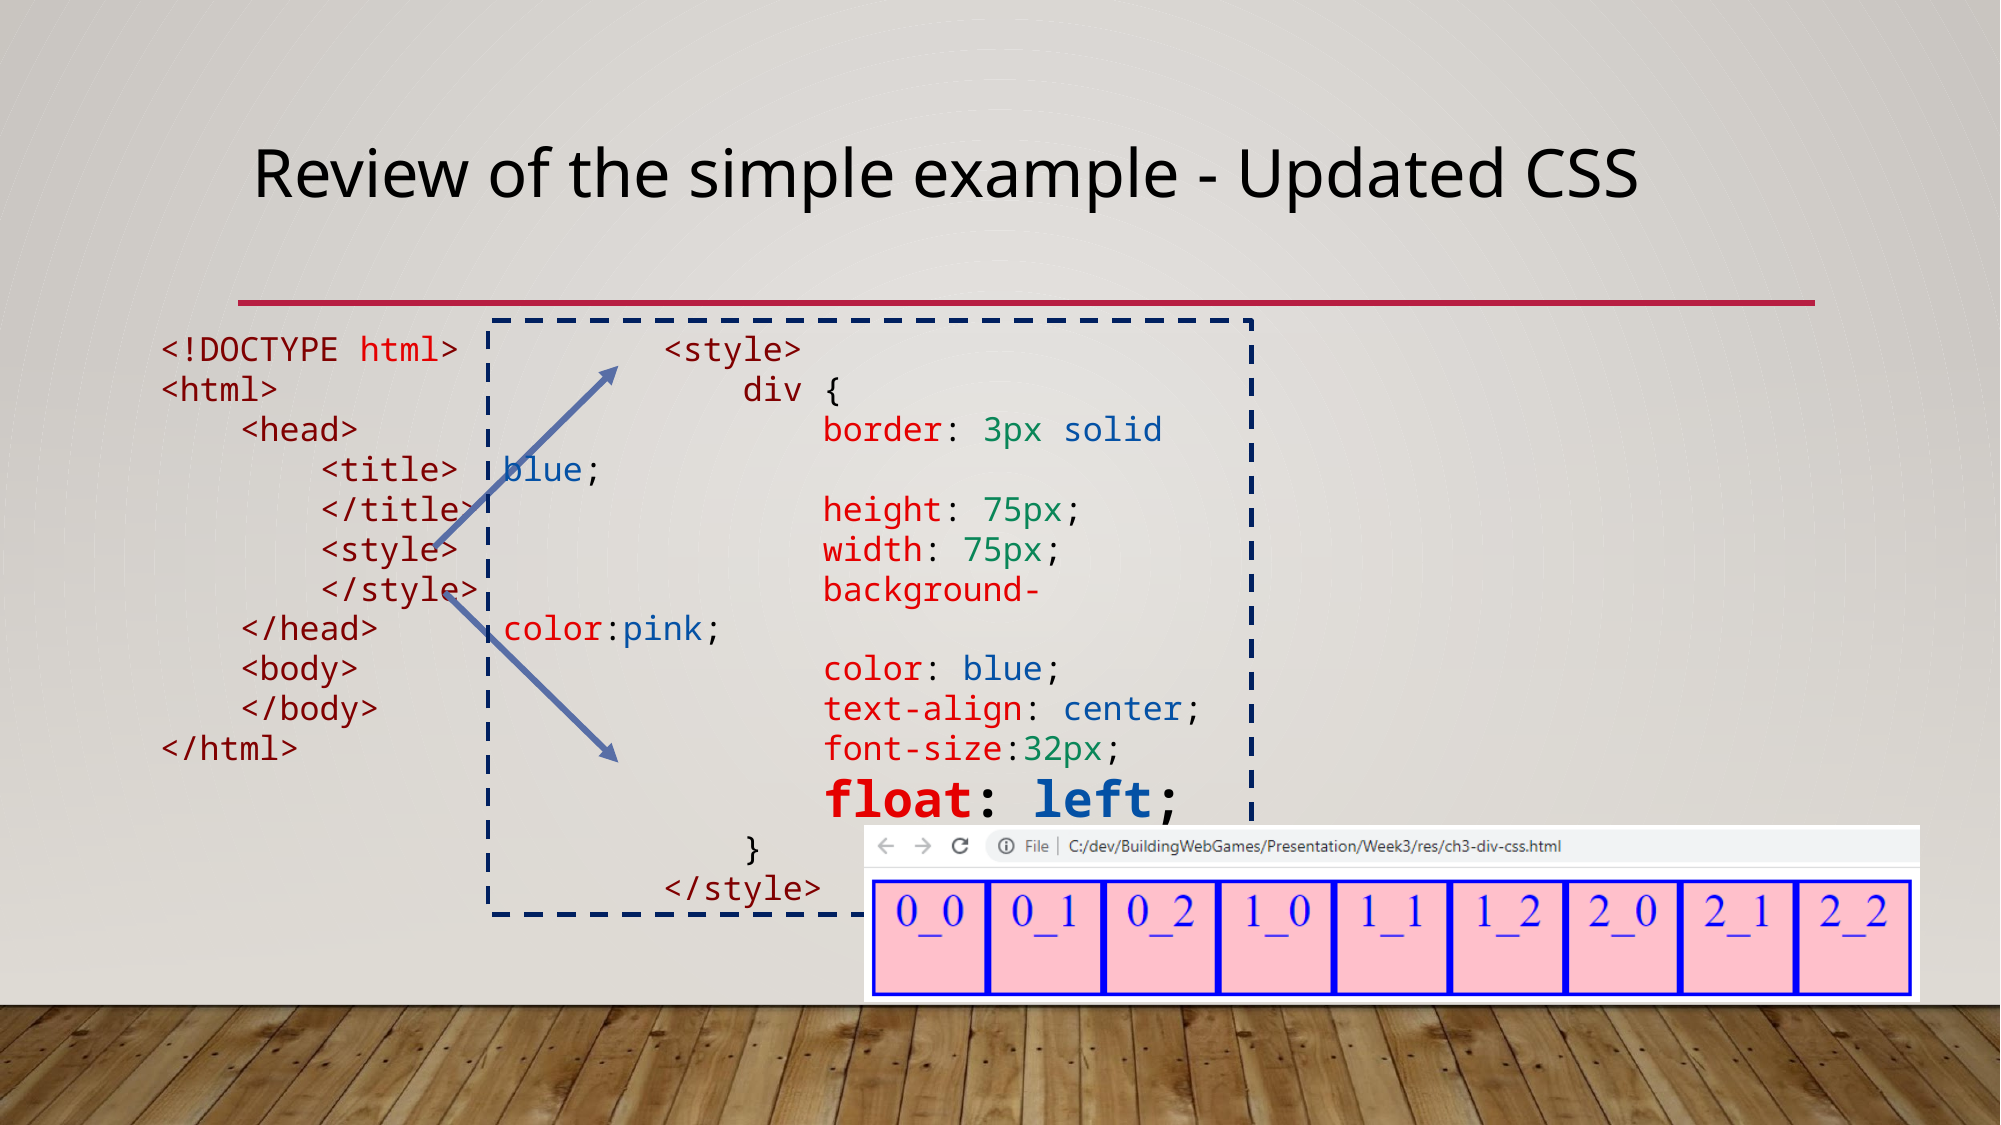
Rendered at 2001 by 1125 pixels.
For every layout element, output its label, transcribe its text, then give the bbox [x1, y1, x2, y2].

title Review of the simple example - Updated CSS [237, 132, 1814, 306]
text_box <!DOCTYPE html> <html> <head> <title> </title> <style> </style> </head> <body> </body> </html> [144, 320, 432, 775]
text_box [433, 320, 1252, 842]
picture [864, 825, 1921, 1002]
picture [0, 1005, 2000, 1125]
